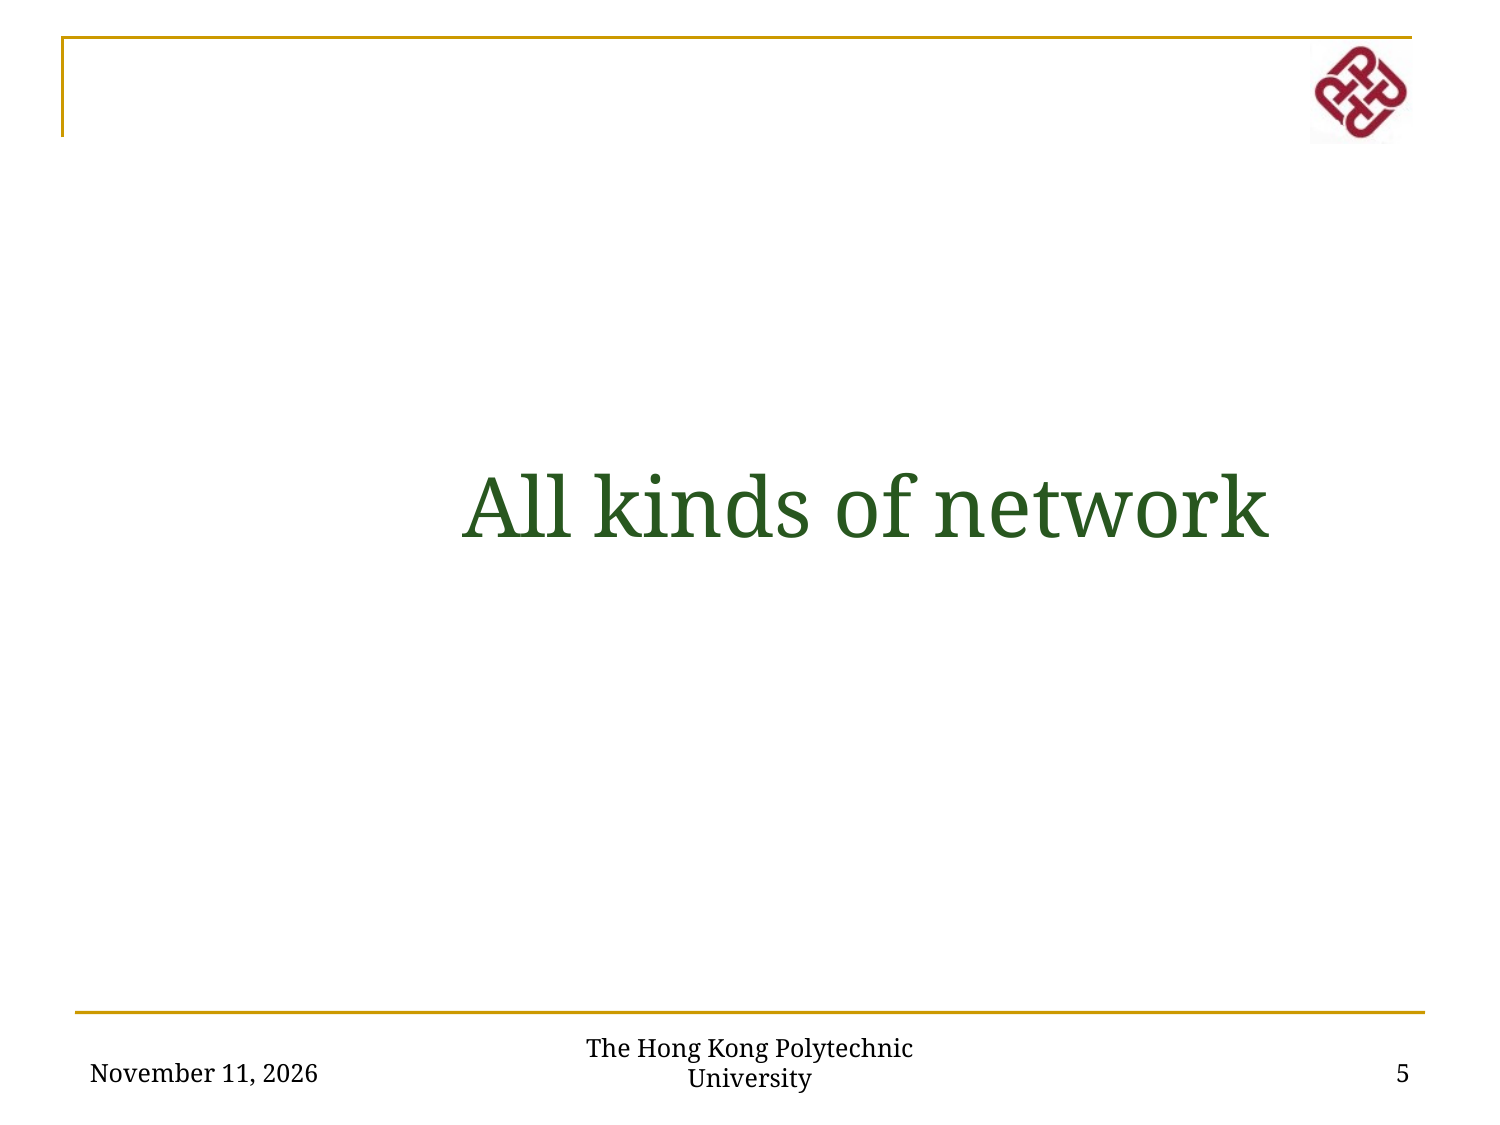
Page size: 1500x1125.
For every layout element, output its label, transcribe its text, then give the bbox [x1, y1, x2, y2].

picture [1310, 40, 1413, 144]
list All kinds of network [88, 196, 1388, 1003]
text_box [1074, 1024, 1425, 1100]
text_box The Hong Kong Polytechnic University [512, 1024, 988, 1100]
text_box [75, 1024, 425, 1100]
